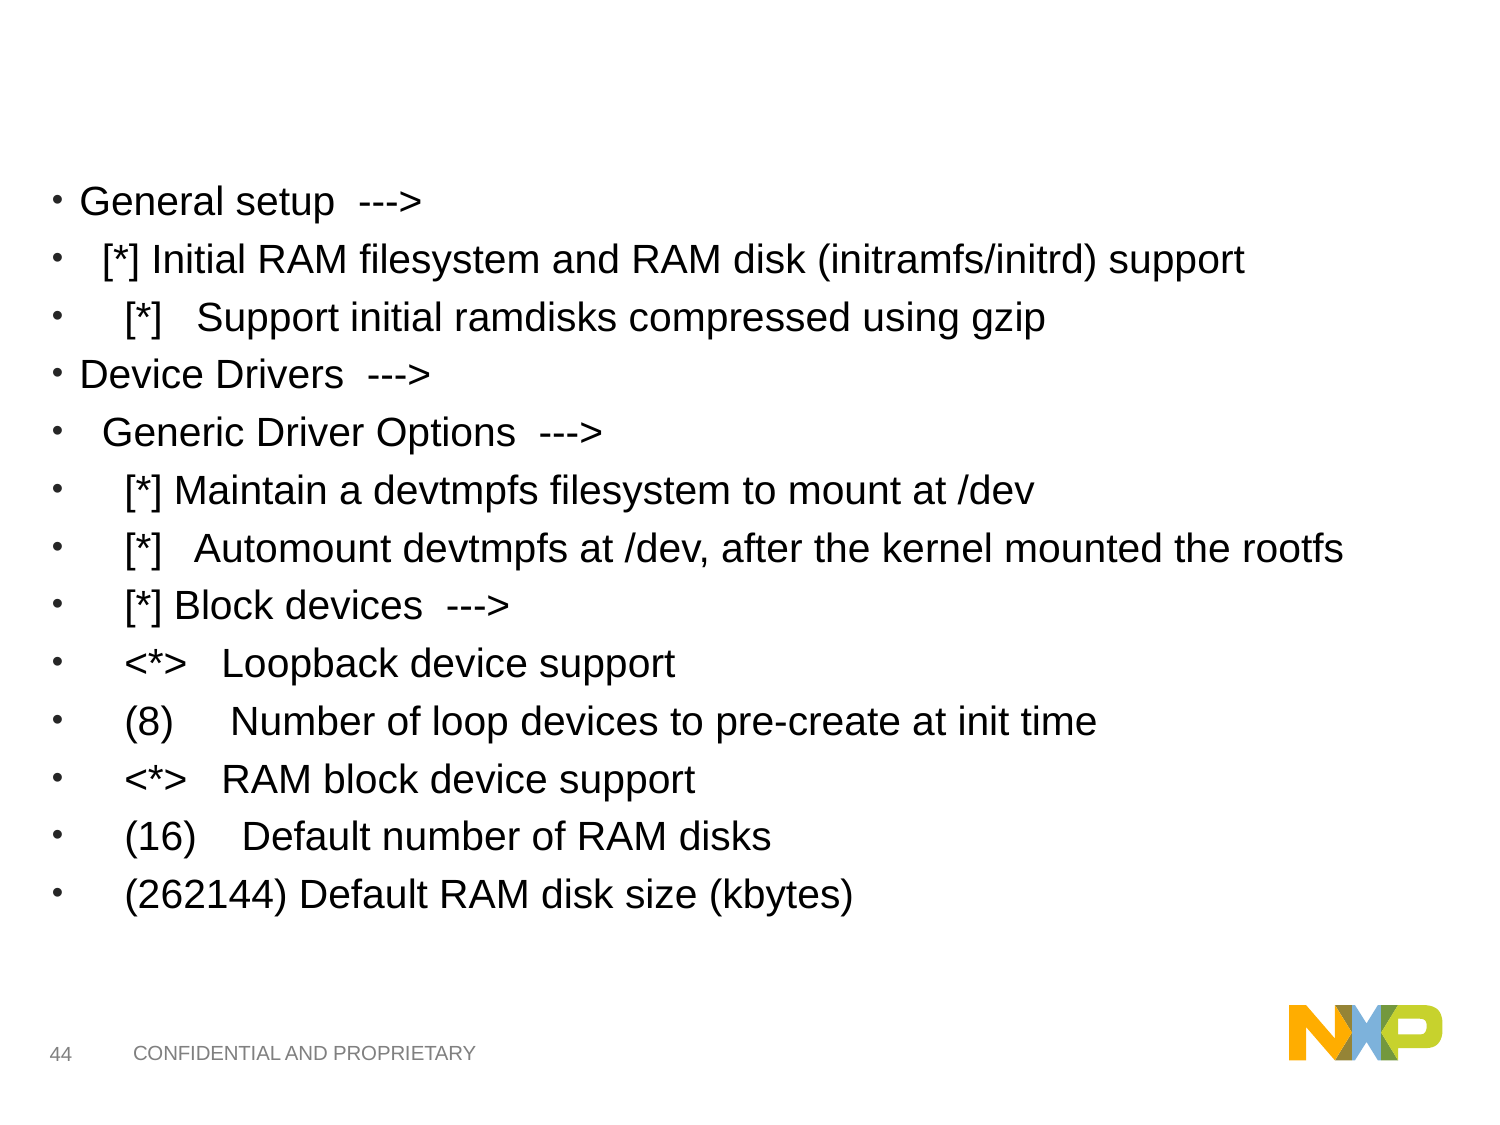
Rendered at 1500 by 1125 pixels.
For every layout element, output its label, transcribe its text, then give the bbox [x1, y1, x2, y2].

list General setup ---> [*] Initial RAM filesystem and RAM disk (initramfs/initrd) support [*] Support initial ramdisks compressed using gzip Device Drivers ---> Generic Driver Options ---> [*] Maintain a devtmpfs filesystem to mount at /dev [*] Automount devtmpfs at /dev, after the kernel mounted the rootfs [*] Block devices ---> <*> Loopback device support (8) Number of loop devices to pre-create at init time <*> RAM block device support (16) Default number of RAM disks (262144) Default RAM disk size (kbytes) [36, 167, 1472, 933]
